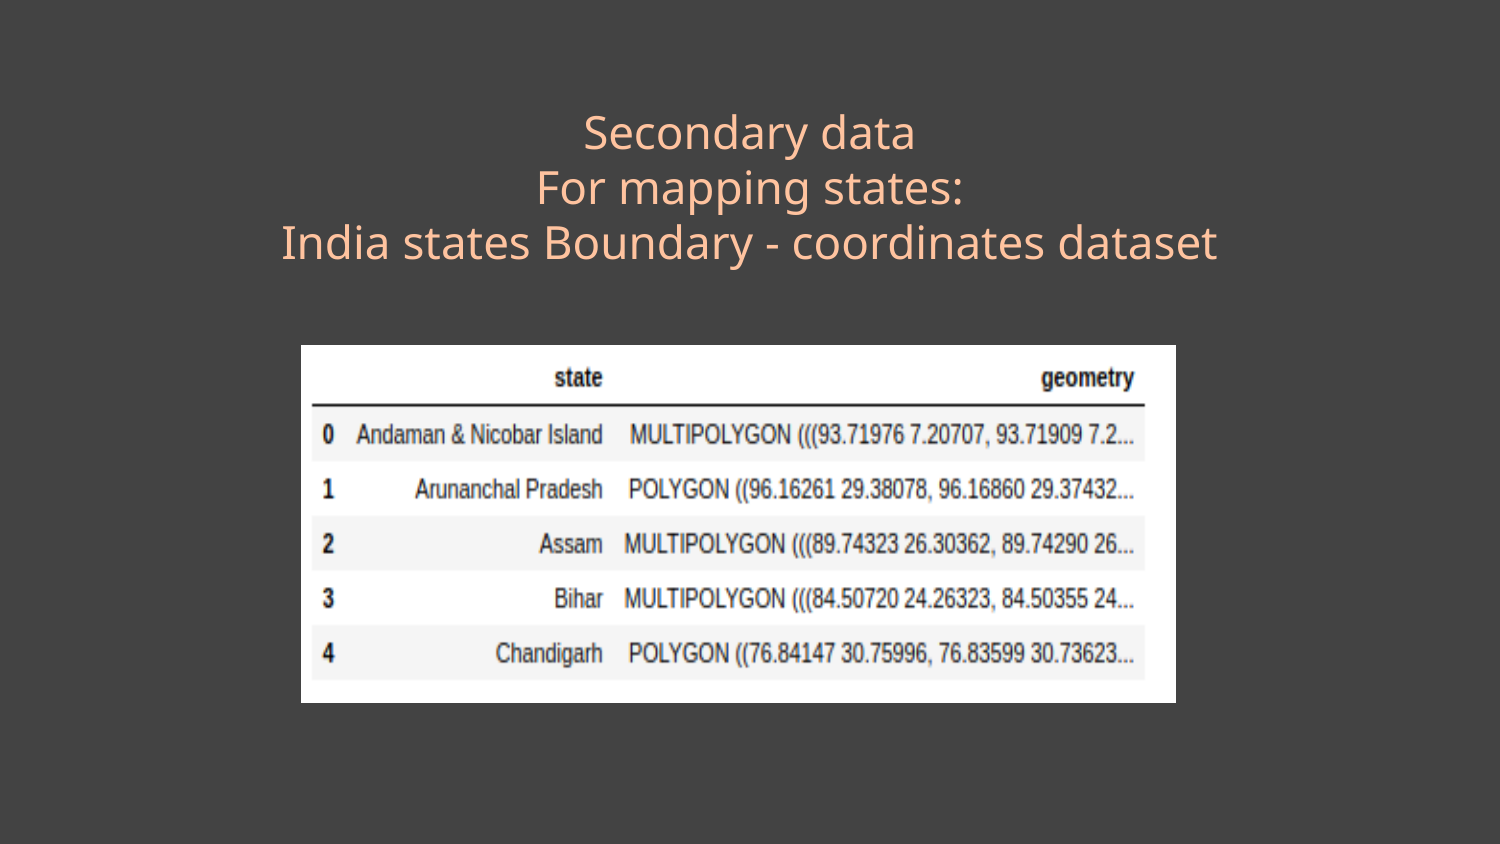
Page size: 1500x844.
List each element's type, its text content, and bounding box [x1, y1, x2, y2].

title Secondary data For mapping states: India states Boundary - coordinates dataset [115, 16, 1385, 269]
picture [301, 344, 1176, 704]
